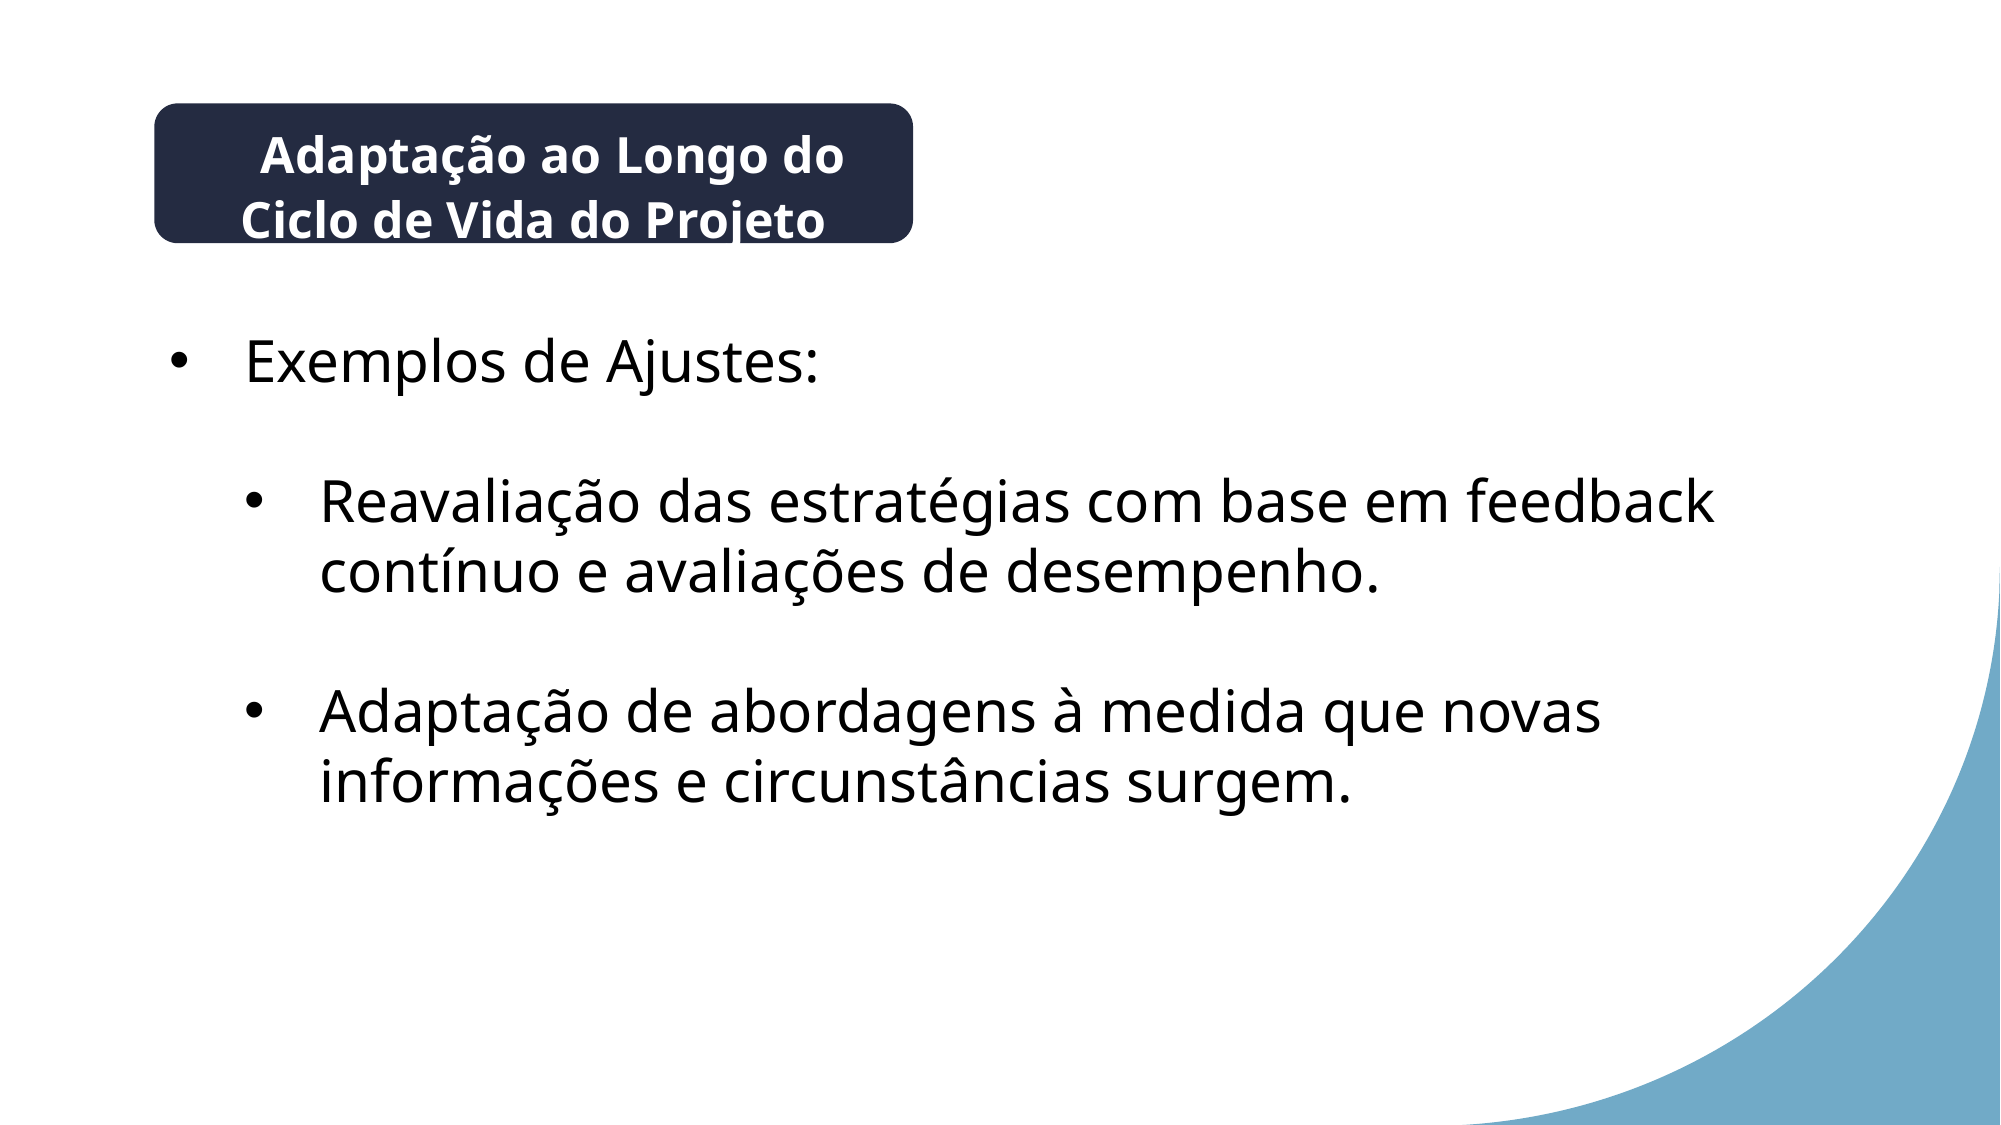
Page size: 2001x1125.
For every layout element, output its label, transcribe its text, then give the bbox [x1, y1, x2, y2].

text_box Exemplos de Ajustes: Reavaliação das estratégias com base em feedback contínuo e avaliações de desempenho. Adaptação de abordagens à medida que novas informações e circunstâncias surgem. [154, 317, 1870, 822]
text_box Adaptação ao Longo do Ciclo de Vida do Projeto [153, 102, 915, 245]
